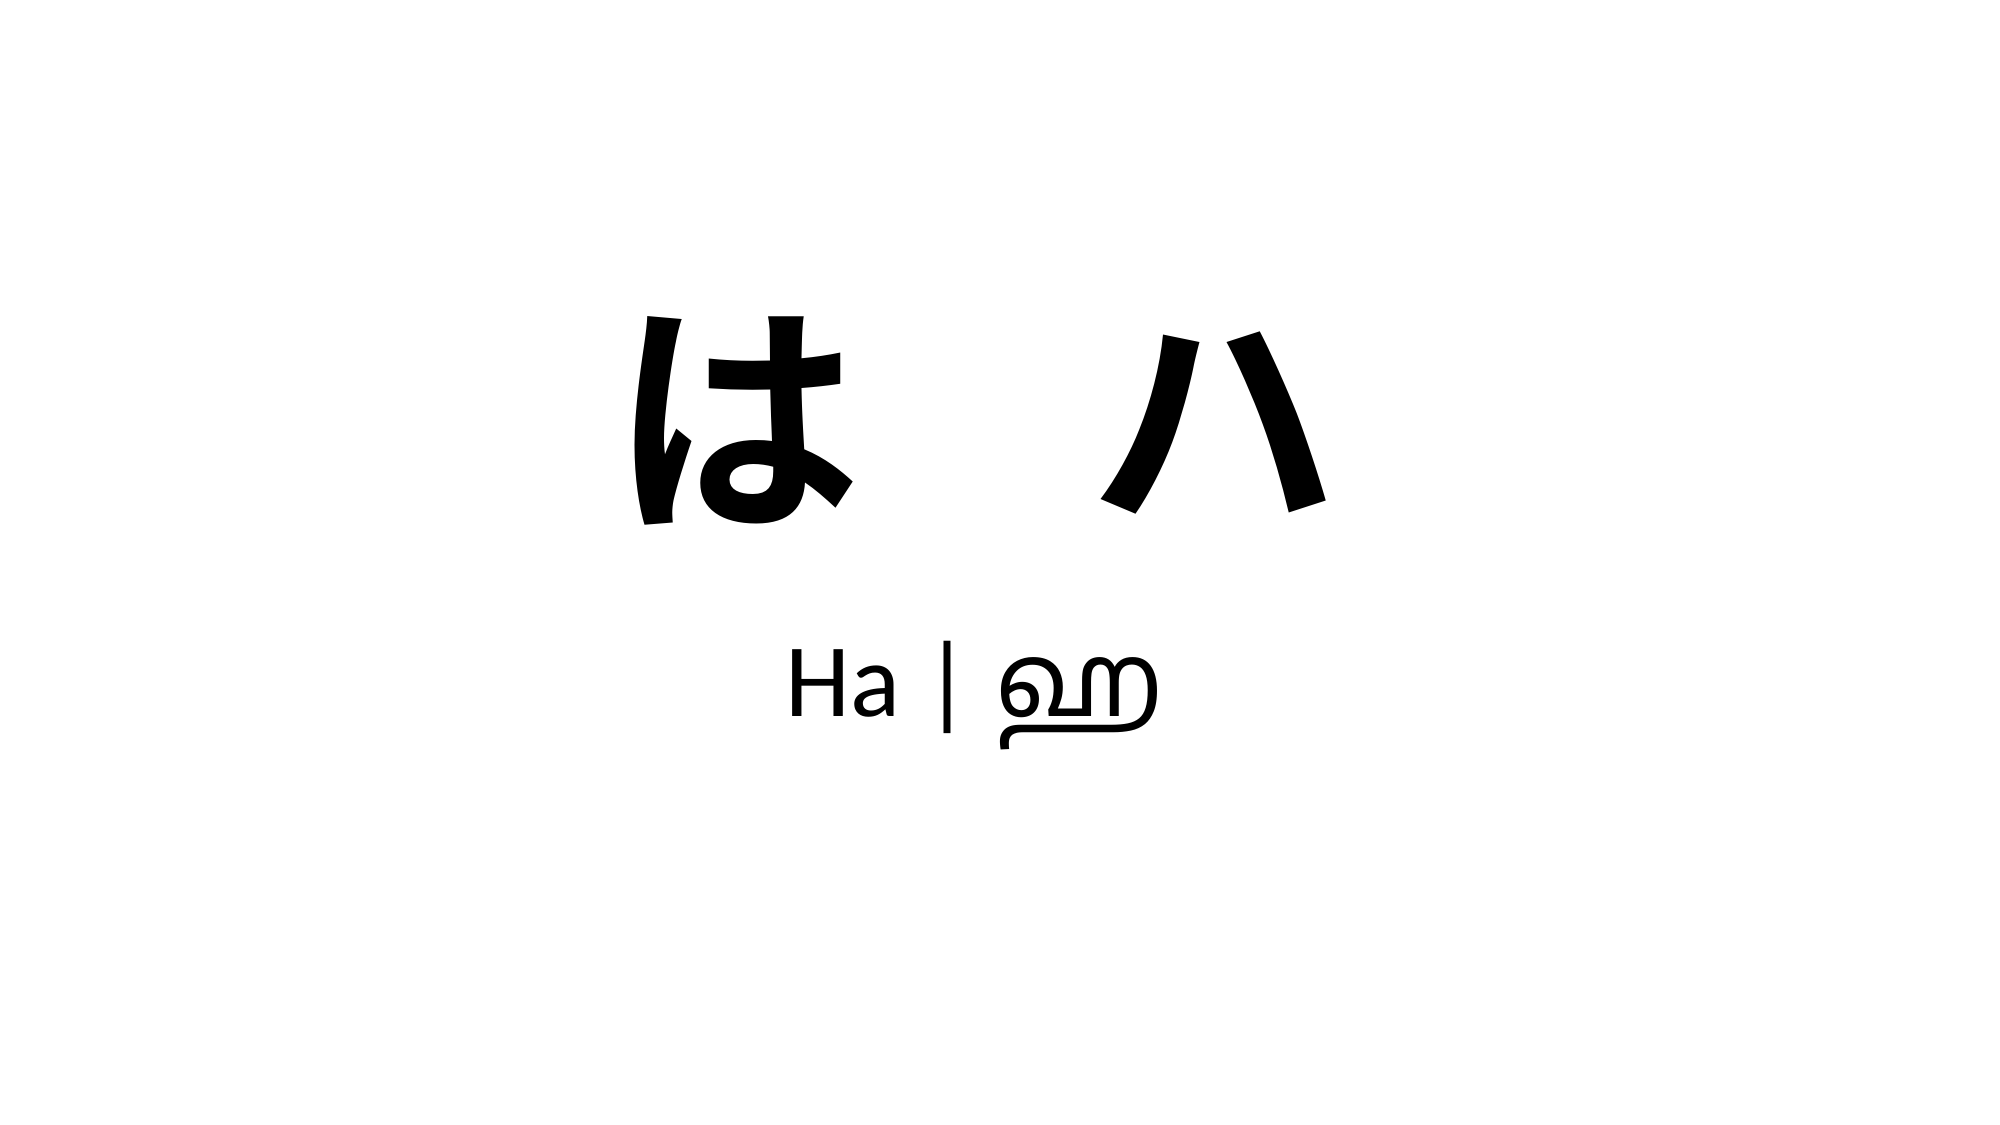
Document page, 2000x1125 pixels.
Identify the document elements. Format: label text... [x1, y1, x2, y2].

text_box Ha | ஹ [770, 605, 1180, 745]
text_box は ハ [596, 255, 1354, 570]
